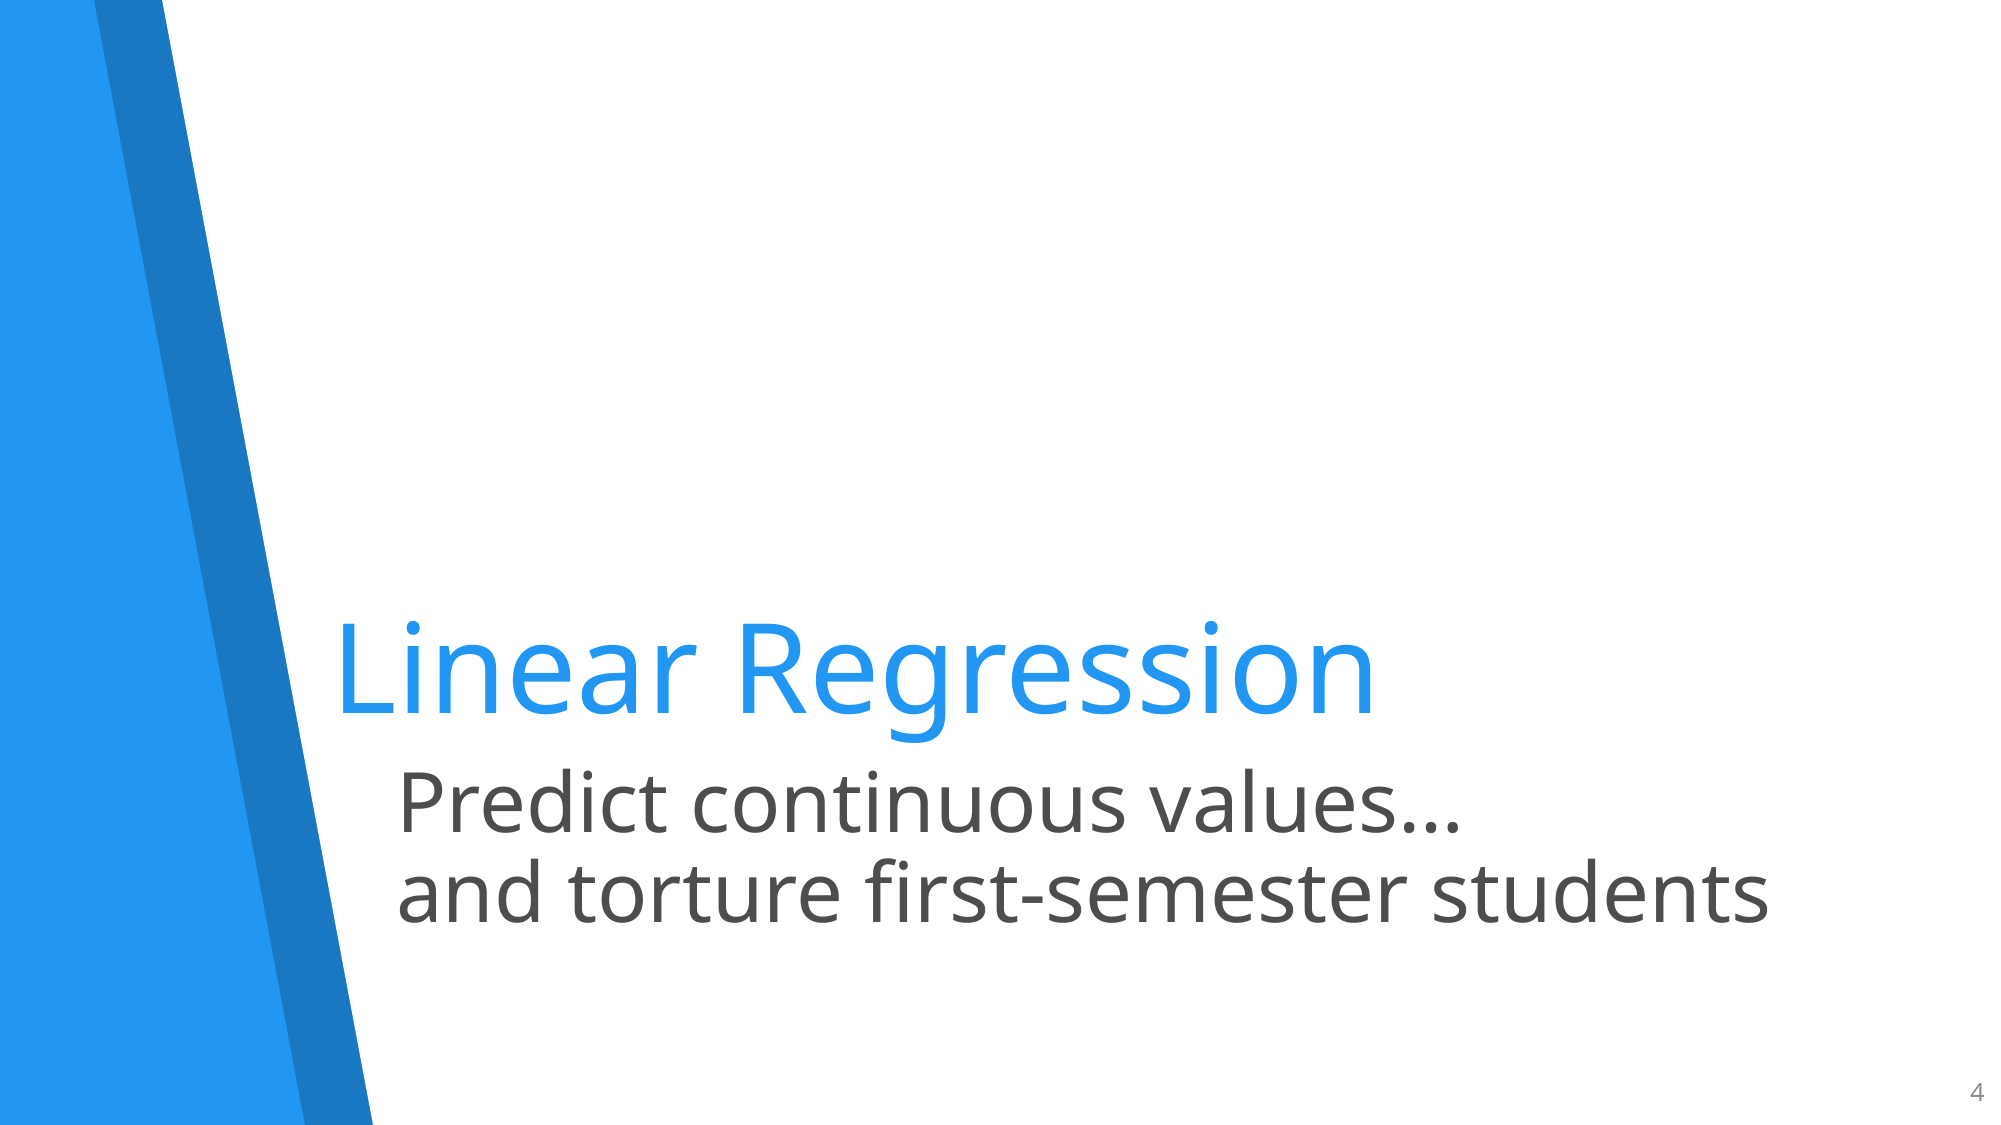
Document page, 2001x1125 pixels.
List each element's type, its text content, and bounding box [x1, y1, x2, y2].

slide_number 4 [1899, 1063, 2000, 1124]
list Predict continuous values… and torture first-semester students [381, 752, 1942, 999]
title Linear Regression [316, 280, 1942, 749]
